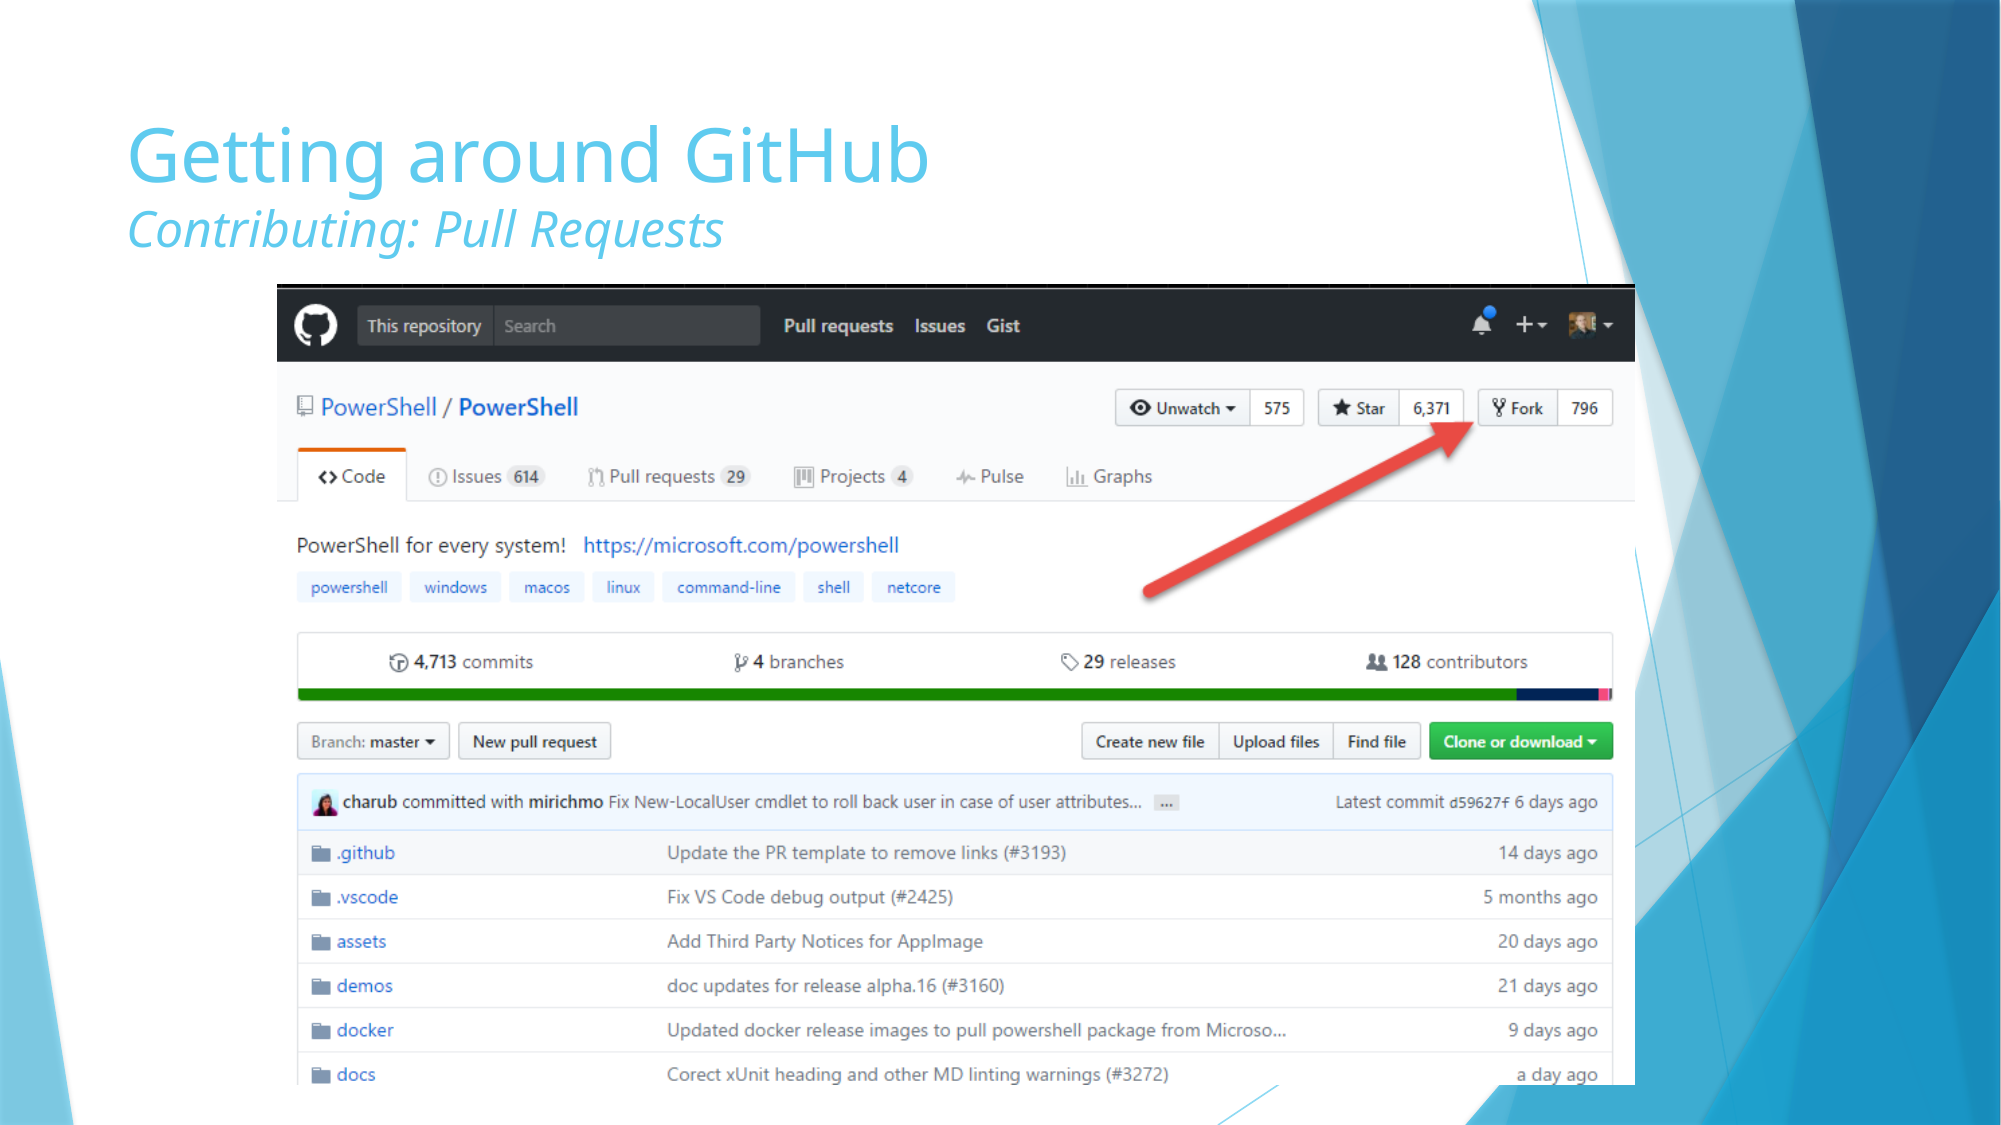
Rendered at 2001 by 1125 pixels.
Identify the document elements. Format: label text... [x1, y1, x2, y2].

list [277, 283, 1636, 1085]
title Getting around GitHub Contributing: Pull Requests [111, 99, 1522, 317]
